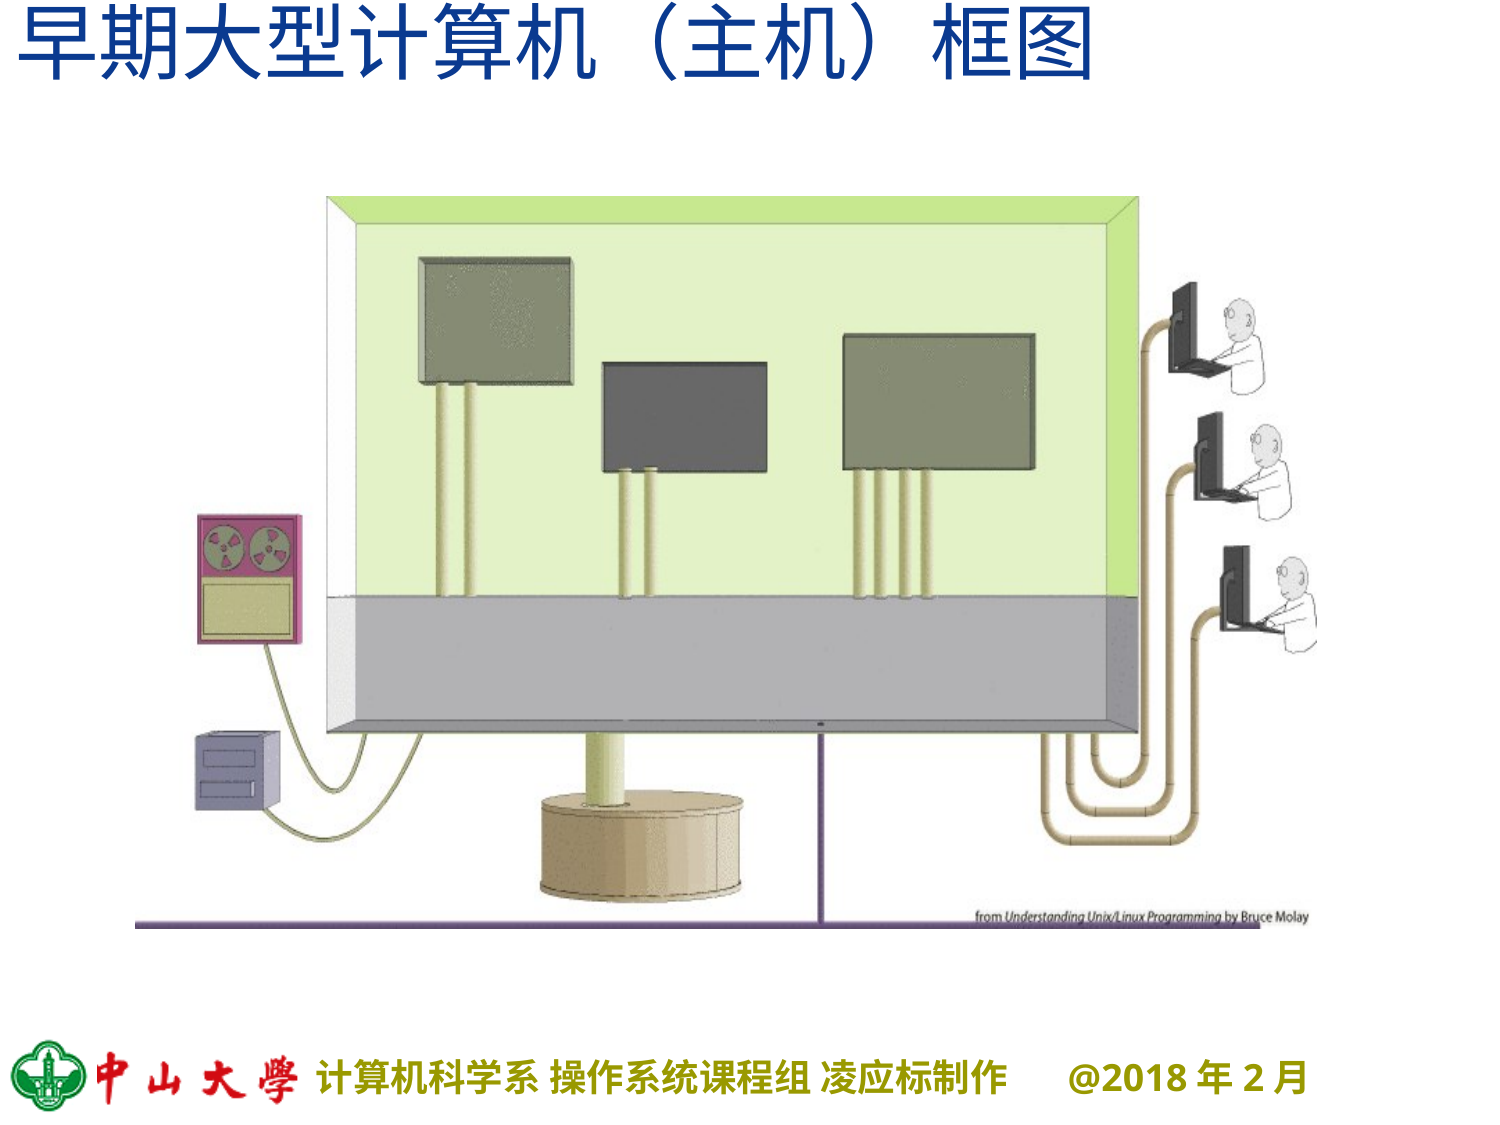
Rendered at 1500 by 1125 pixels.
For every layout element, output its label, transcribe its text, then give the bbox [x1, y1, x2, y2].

picture [135, 196, 1318, 929]
title 早期大型计算机（主机）框图 [0, 0, 1500, 98]
picture [0, 1037, 307, 1121]
